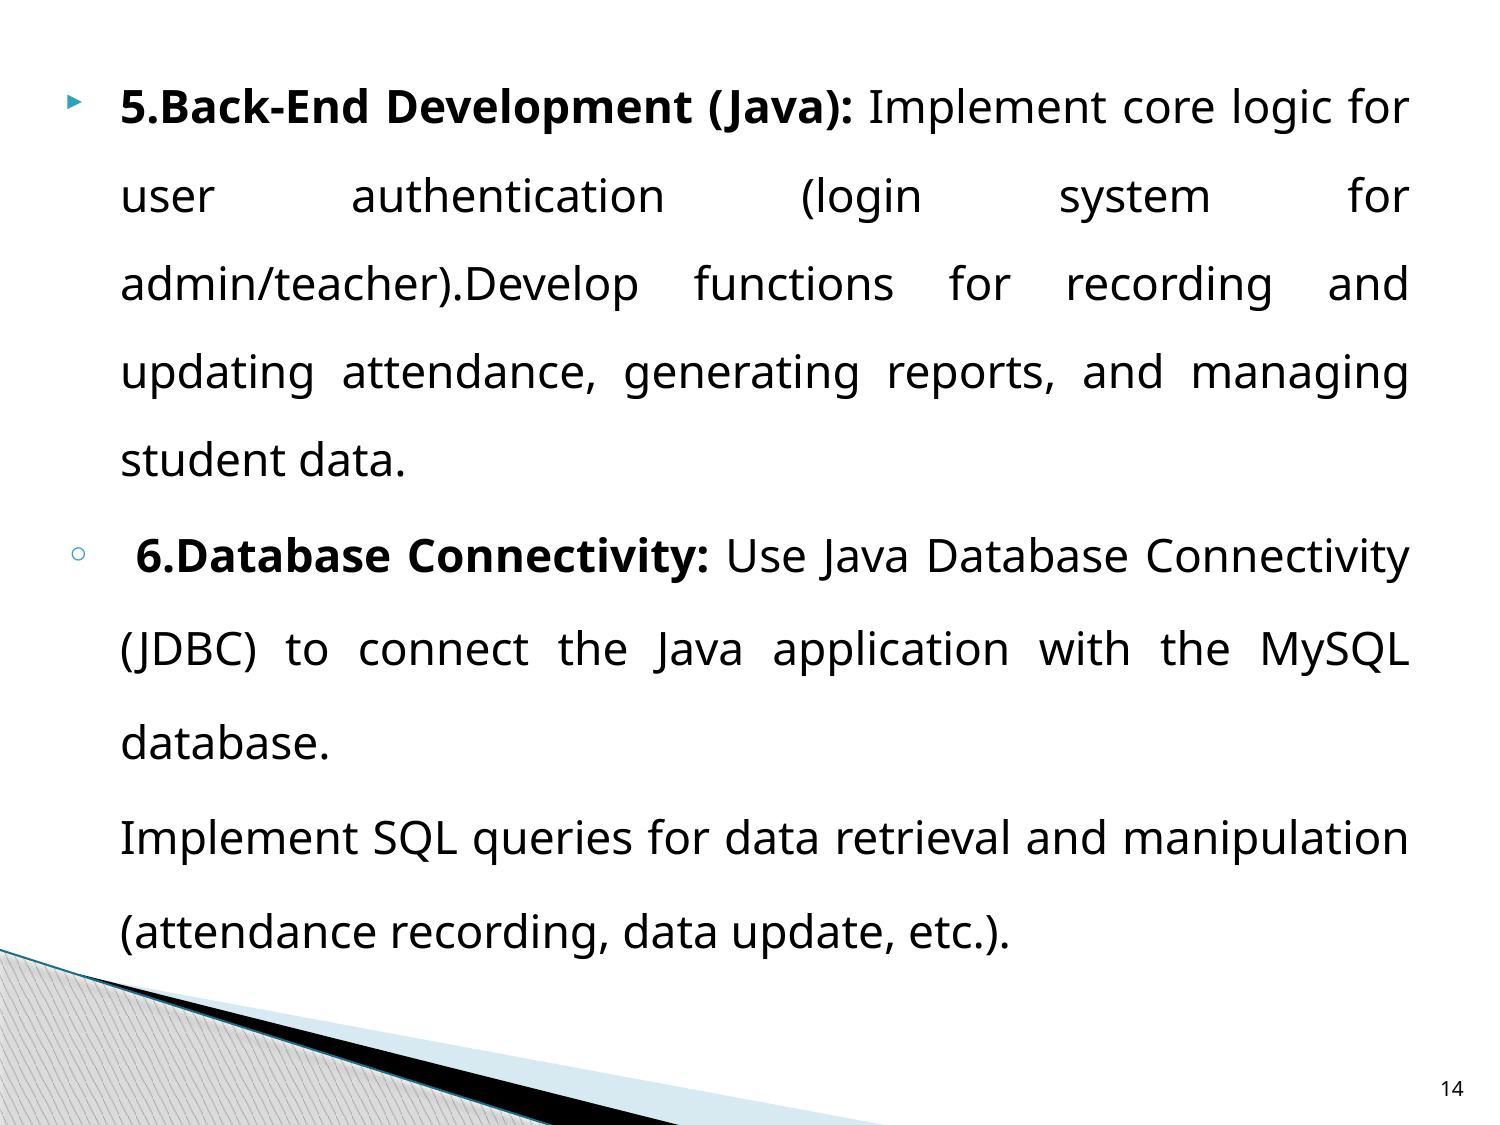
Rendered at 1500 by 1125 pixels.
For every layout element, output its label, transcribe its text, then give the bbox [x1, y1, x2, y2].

list 5.Back-End Development (Java): Implement core logic for user authentication (login system for admin/teacher).Develop functions for recording and updating attendance, generating reports, and managing student data. 6.Database Connectivity: Use Java Database Connectivity (JDBC) to connect the Java application with the MySQL database. Implement SQL queries for data retrieval and manipulation (attendance recording, data update, etc.). [50, 37, 1425, 986]
slide_number 14 [1418, 1051, 1479, 1112]
